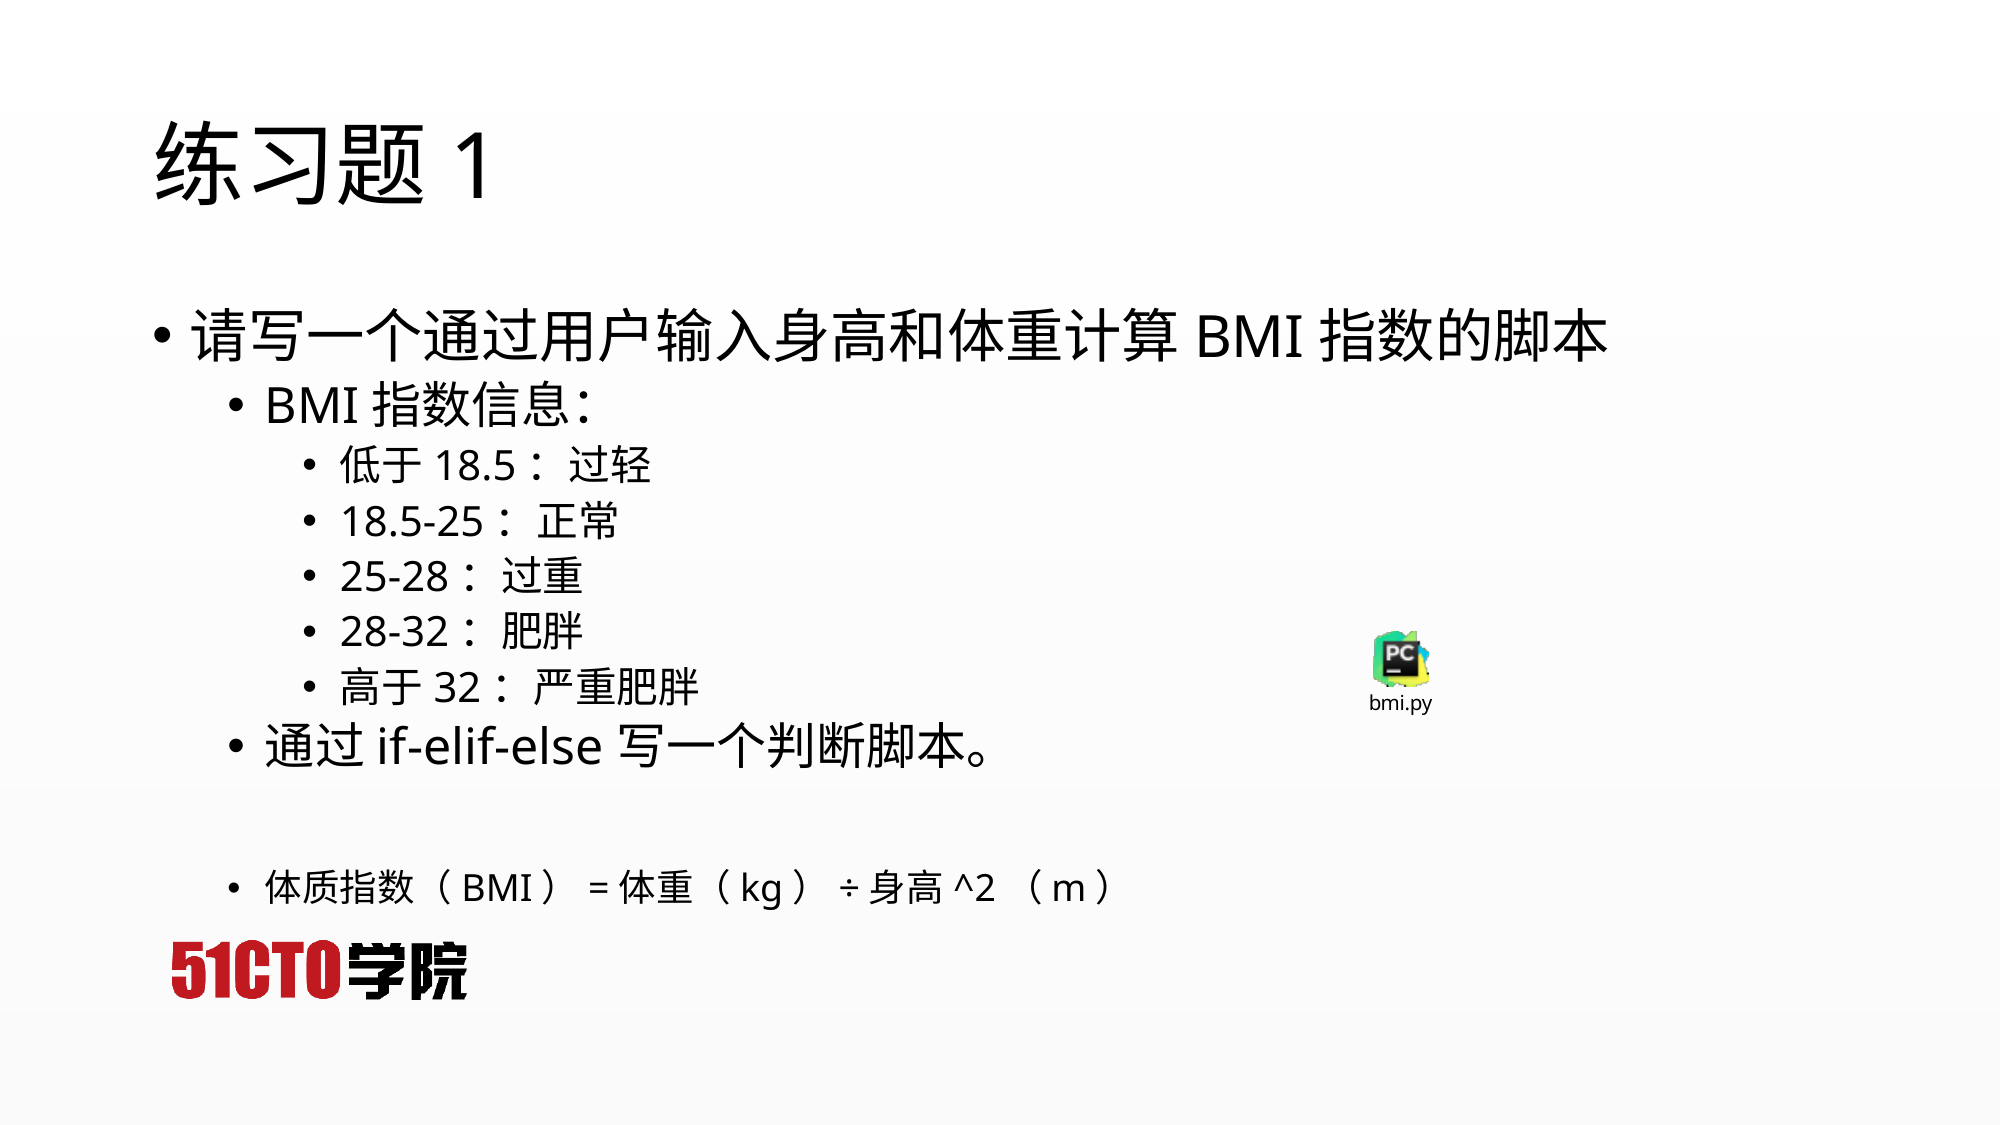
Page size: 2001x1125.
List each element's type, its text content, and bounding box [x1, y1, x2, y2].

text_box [1357, 631, 1442, 727]
title 练习题1 [137, 59, 1863, 278]
list 请写一个通过用户输入身高和体重计算BMI指数的脚本 BMI指数信息： 低于18.5：过轻 18.5-25：正常 25-28：过重 28-32：肥胖 高于32：严重肥胖 通过if-elif-else写一个判断脚本。 体质指数（BMI）=体重（kg）÷身高^2（m） [137, 299, 1863, 1014]
